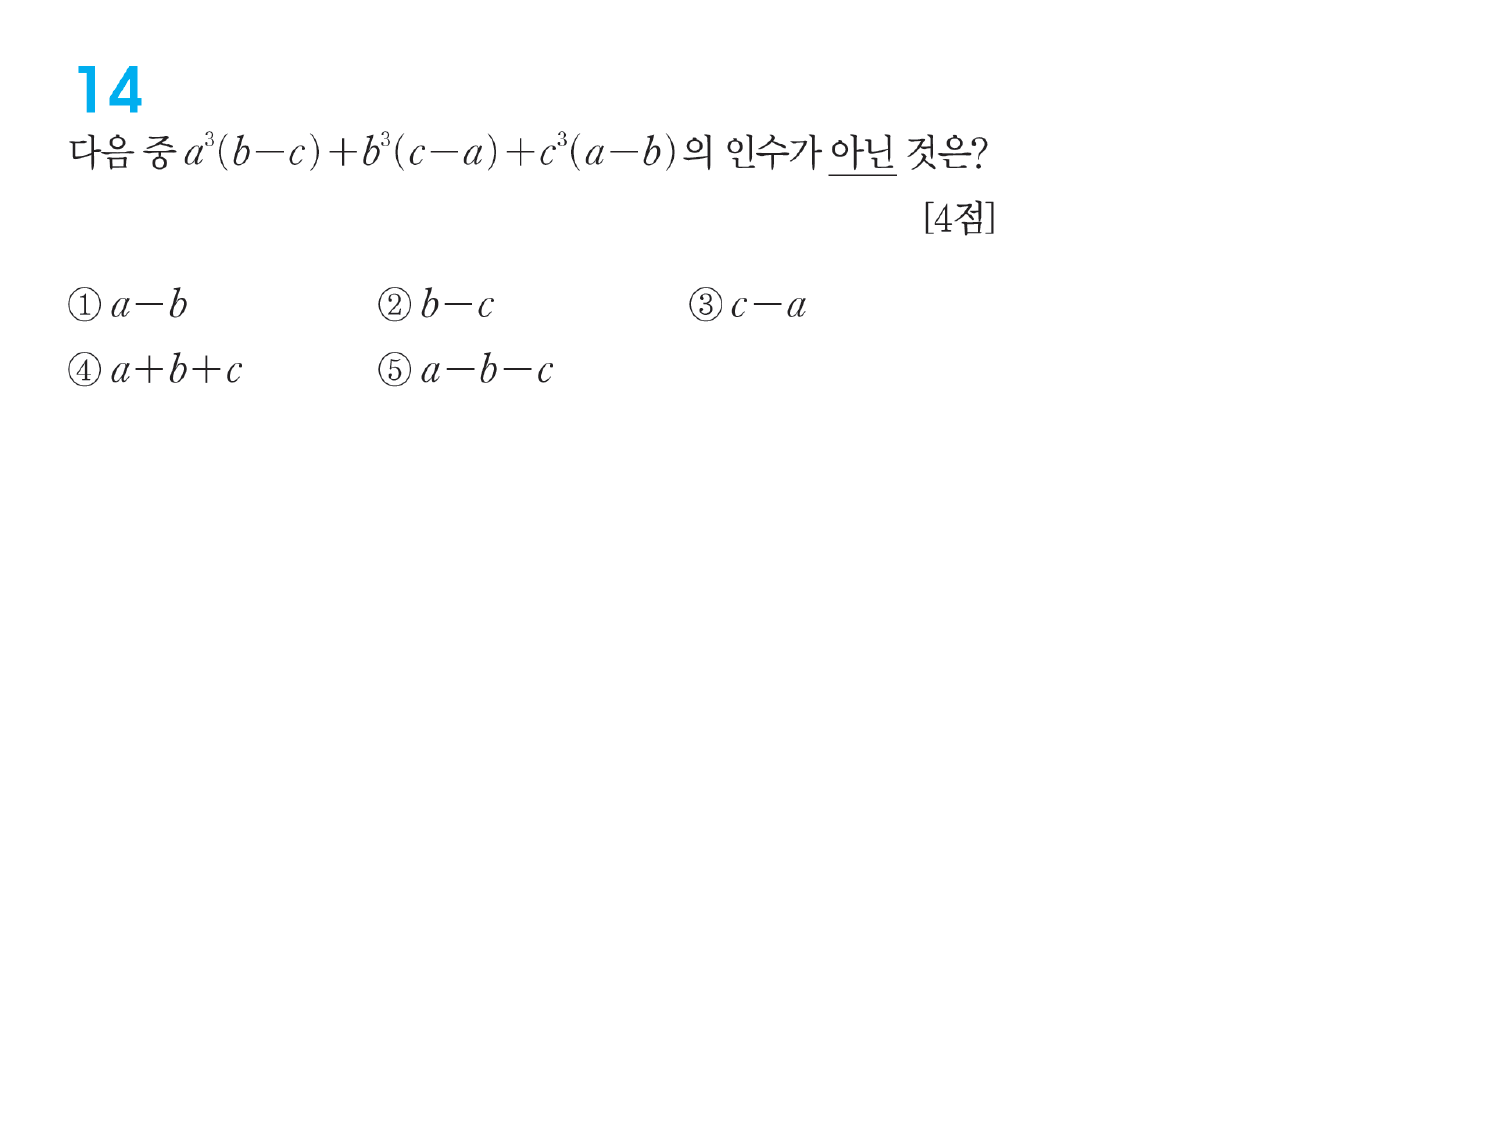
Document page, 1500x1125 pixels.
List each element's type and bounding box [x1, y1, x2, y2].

picture [58, 58, 1011, 393]
